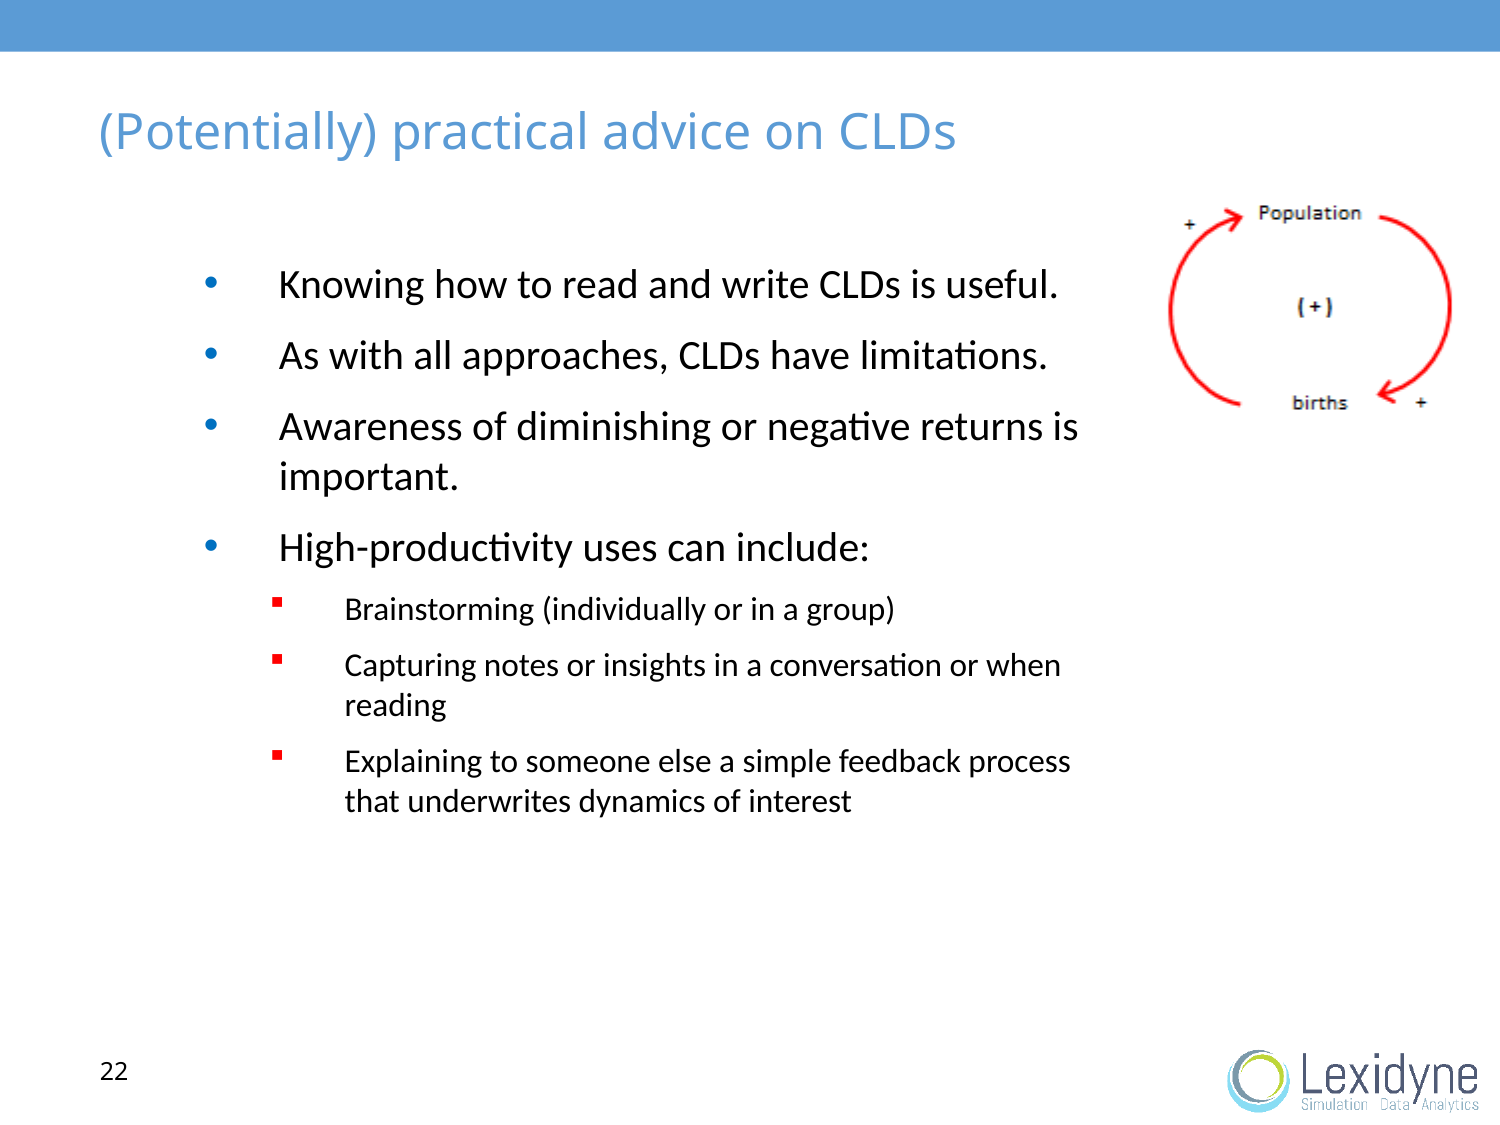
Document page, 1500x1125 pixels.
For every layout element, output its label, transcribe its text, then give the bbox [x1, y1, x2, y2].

text_box Knowing how to read and write CLDs is useful. As with all approaches, CLDs have limitations. Awareness of diminishing or negative returns is important. High-productivity uses can include: Brainstorming (individually or in a group) Capturing notes or insights in a conversation or when reading Explaining to someone else a simple feedback process that underwrites dynamics of interest [189, 249, 1138, 1075]
title (Potentially) practical advice on CLDs [84, 89, 1415, 177]
picture [1217, 1042, 1500, 1118]
picture [1124, 178, 1496, 438]
slide_number 22 [84, 1042, 275, 1103]
